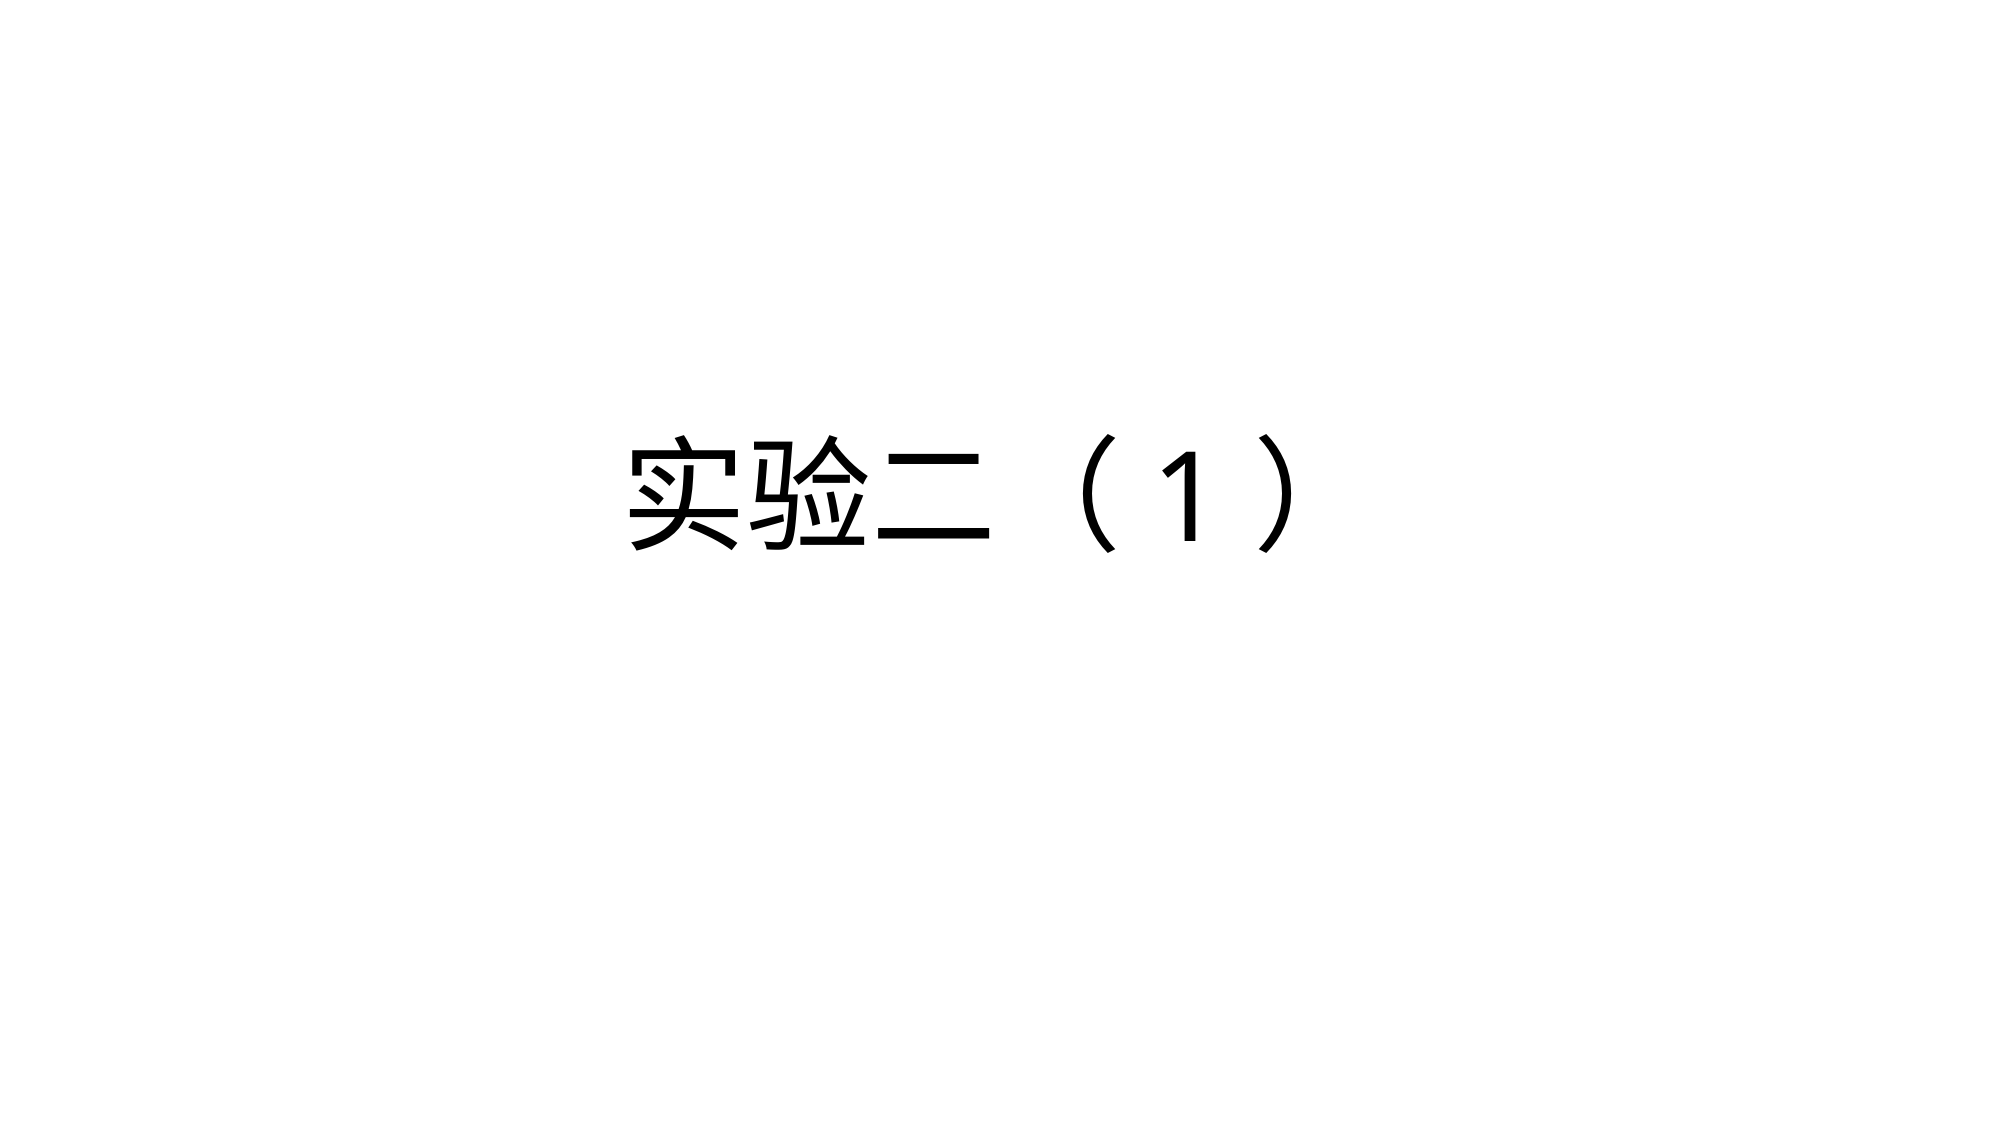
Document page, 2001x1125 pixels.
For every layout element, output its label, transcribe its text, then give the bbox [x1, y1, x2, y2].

title 实验二（1） [249, 184, 1750, 576]
